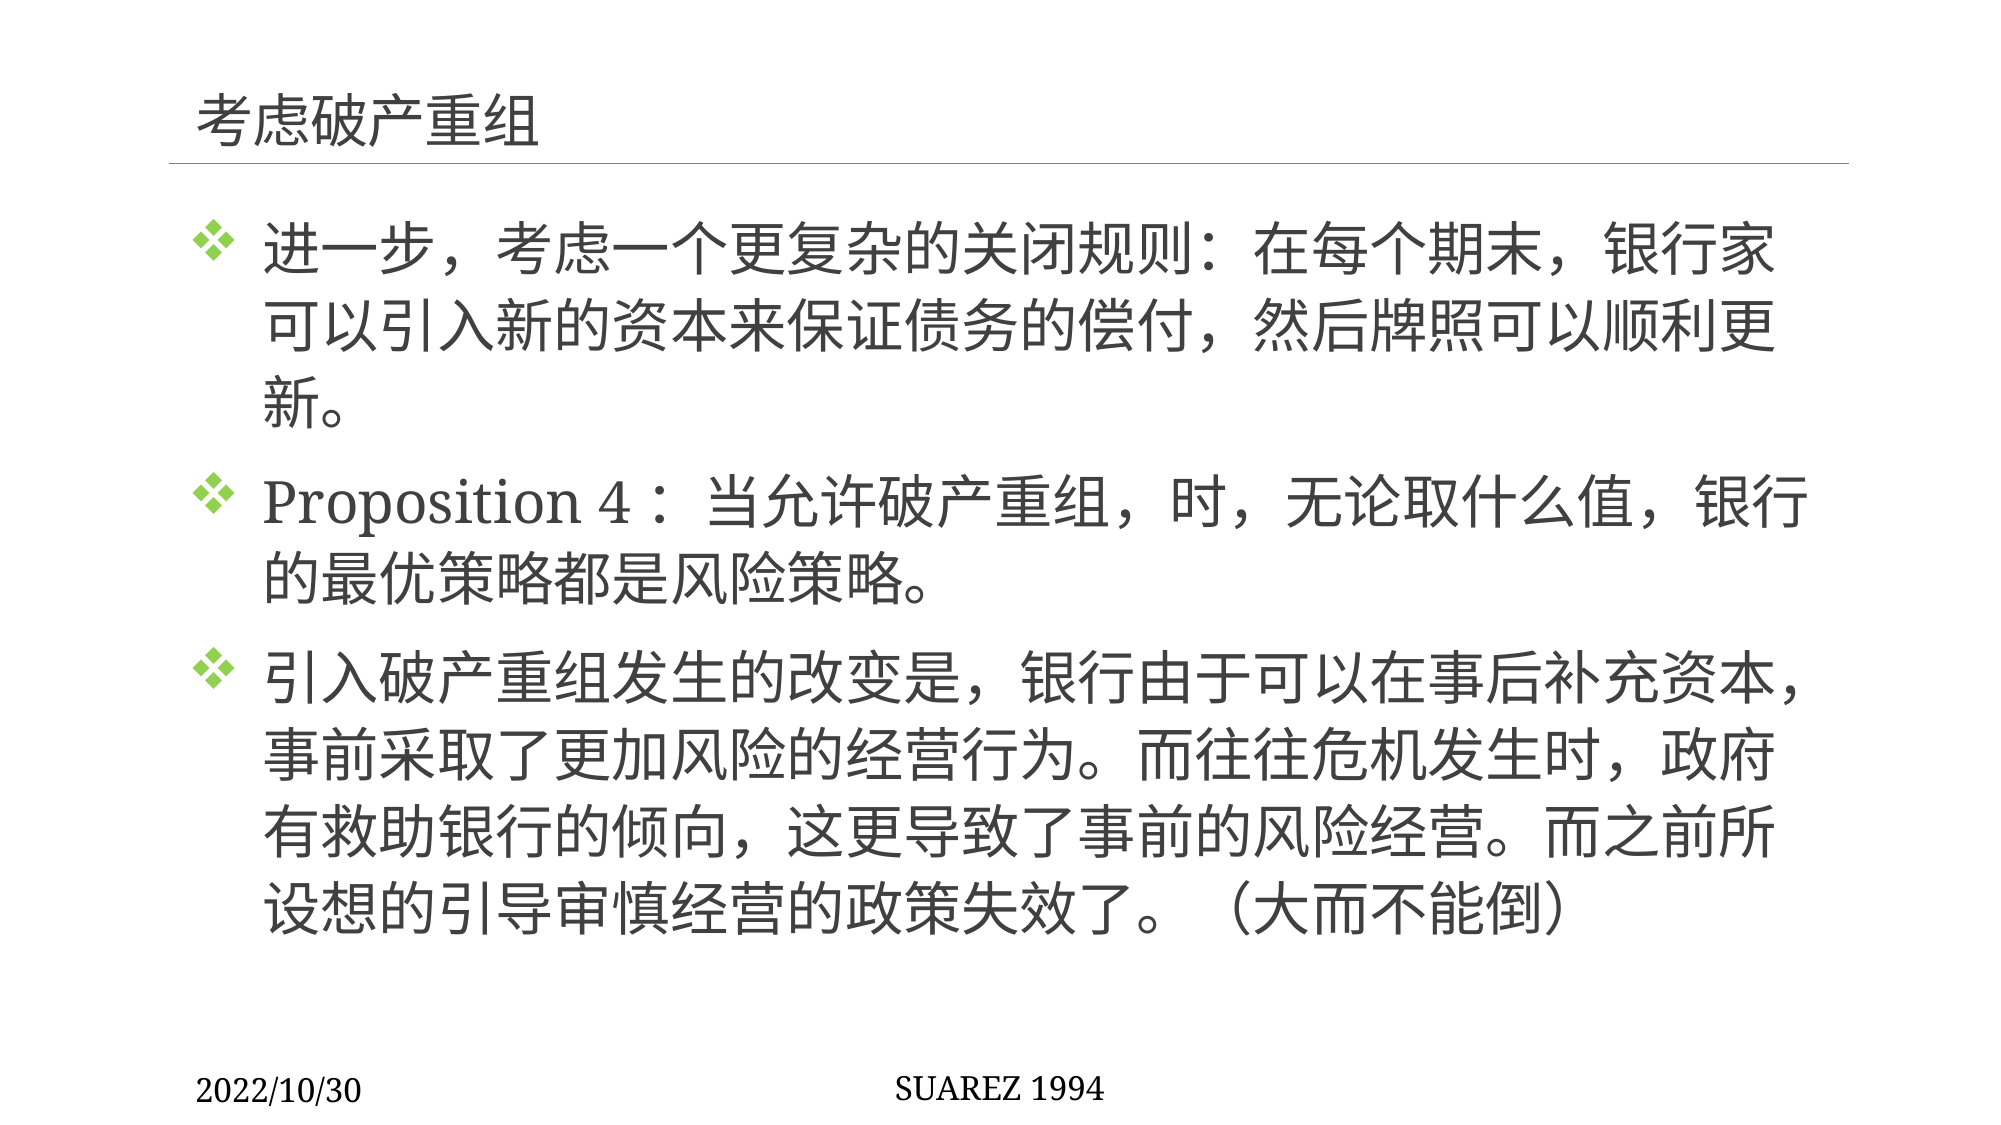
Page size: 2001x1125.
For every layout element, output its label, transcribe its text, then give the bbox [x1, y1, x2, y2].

title 考虑破产重组 [180, 47, 1830, 162]
footer Suarez 1994 [527, 1059, 1473, 1120]
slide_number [180, 1059, 495, 1120]
